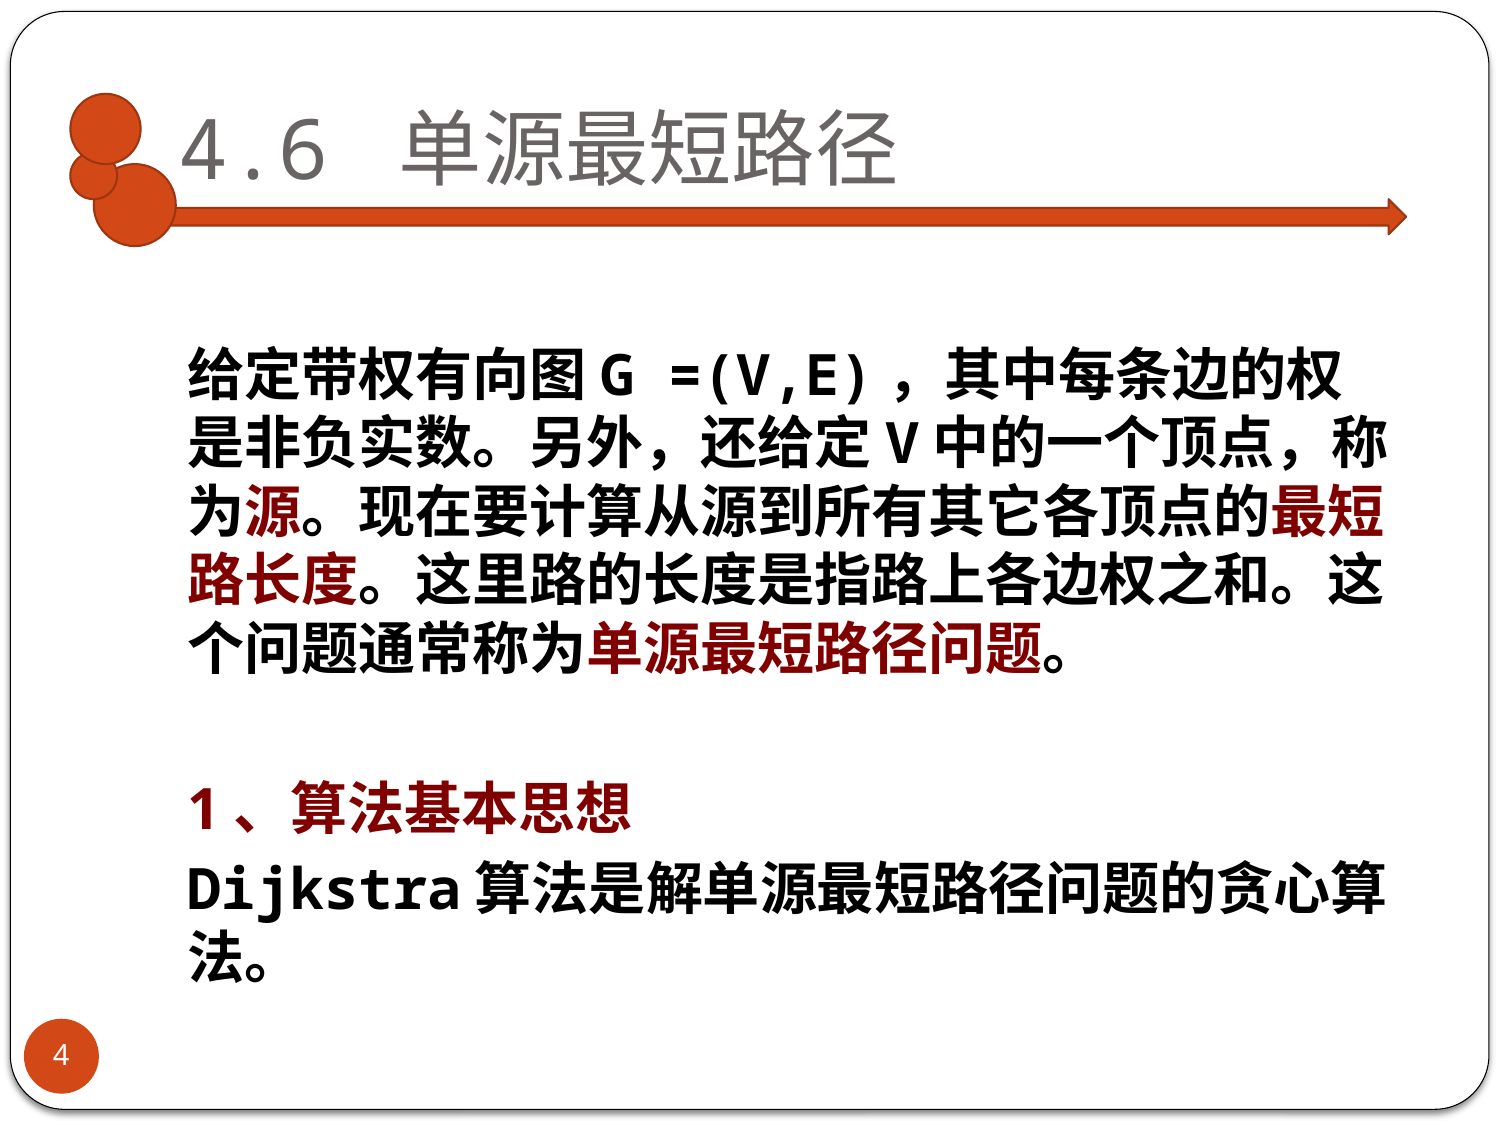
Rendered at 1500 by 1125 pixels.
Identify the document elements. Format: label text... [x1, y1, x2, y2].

title 4.6 单源最短路径 [163, 23, 1440, 212]
slide_number 4 [23, 1018, 99, 1094]
list 给定带权有向图G =(V,E)，其中每条边的权是非负实数。另外，还给定V中的一个顶点，称为源。现在要计算从源到所有其它各顶点的最短路长度。这里路的长度是指路上各边权之和。这个问题通常称为单源最短路径问题。 1、算法基本思想 Dijkstra算法是解单源最短路径问题的贪心算法。 [128, 330, 1405, 1007]
